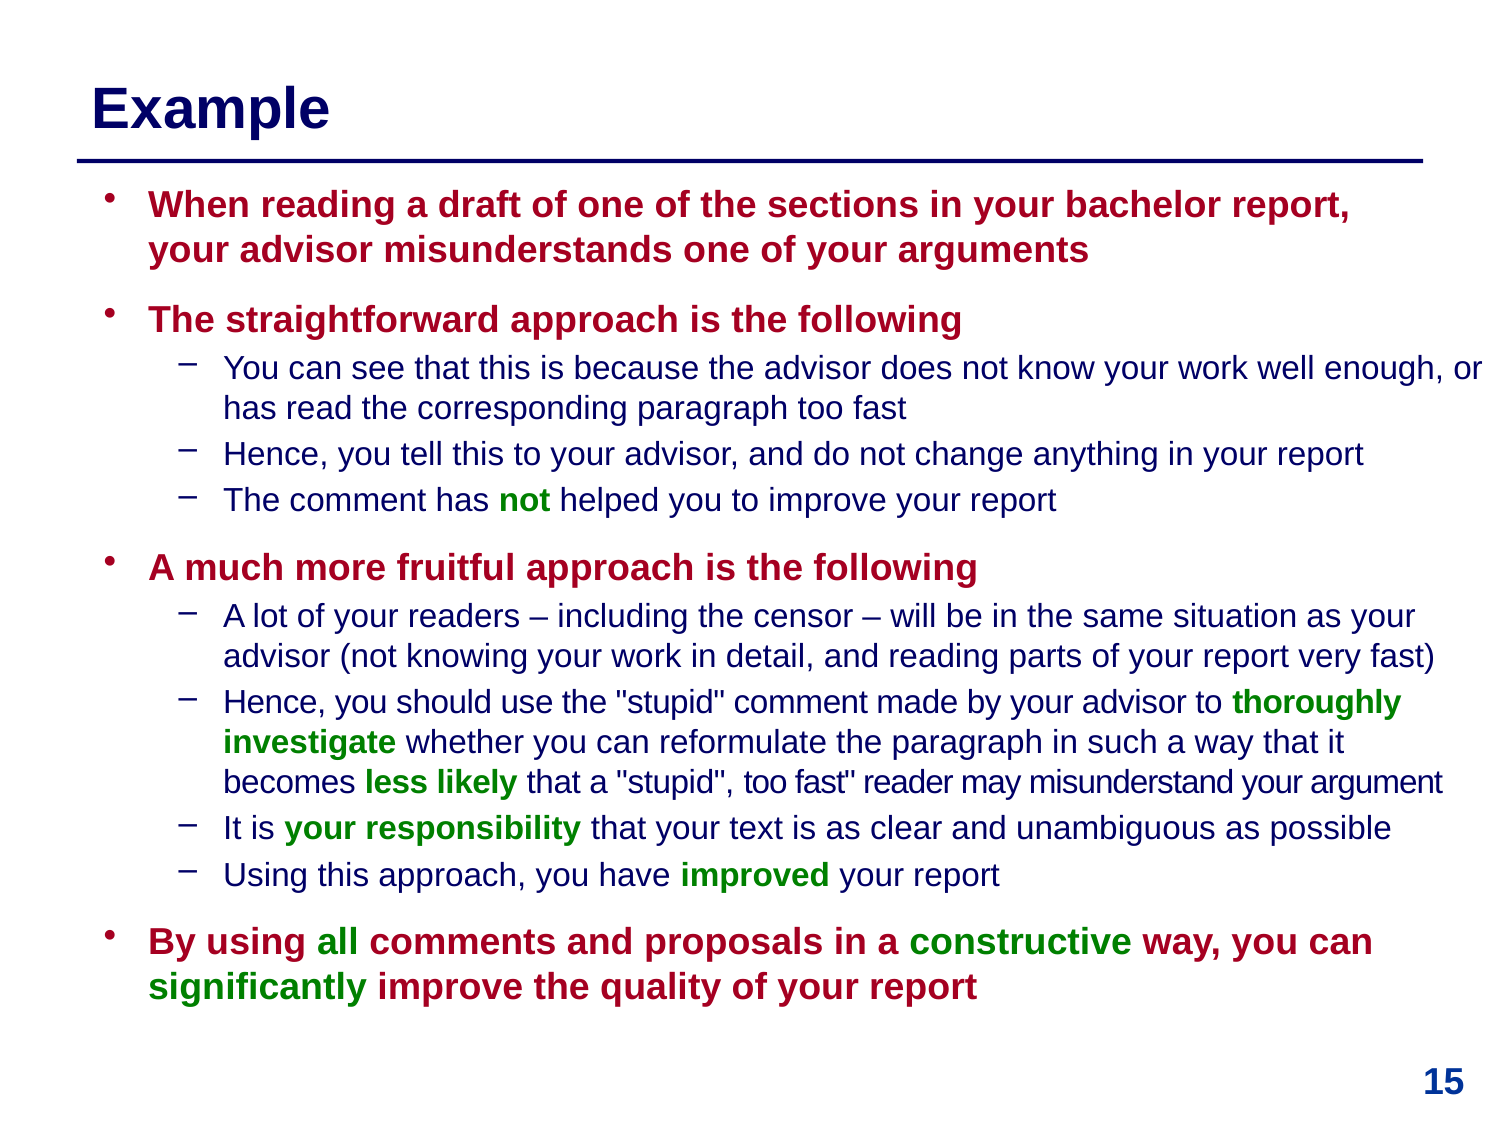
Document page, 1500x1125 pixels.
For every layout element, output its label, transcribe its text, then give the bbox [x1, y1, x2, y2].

title Example [76, 54, 1459, 155]
list When reading a draft of one of the sections in your bachelor report, your advisor misunderstands one of your arguments The straightforward approach is the following You can see that this is because the advisor does not know your work well enough, or has read the corresponding paragraph too fast Hence, you tell this to your advisor, and do not change anything in your report The comment has not helped you to improve your report A much more fruitful approach is the following A lot of your readers – including the censor – will be in the same situation as your advisor (not knowing your work in detail, and reading parts of your report very fast) Hence, you should use the "stupid" comment made by your advisor to thoroughly investigate whether you can reformulate the paragraph in such a way that it becomes less likely that a "stupid", too fast" reader may misunderstand your argument It is your responsibility that your text is as clear and unambiguous as possible Using this approach, you have improved your report By using all comments and proposals in a constructive way, you can significantly improve the quality of your report [88, 172, 1500, 1050]
slide_number 15 [1387, 1050, 1500, 1125]
